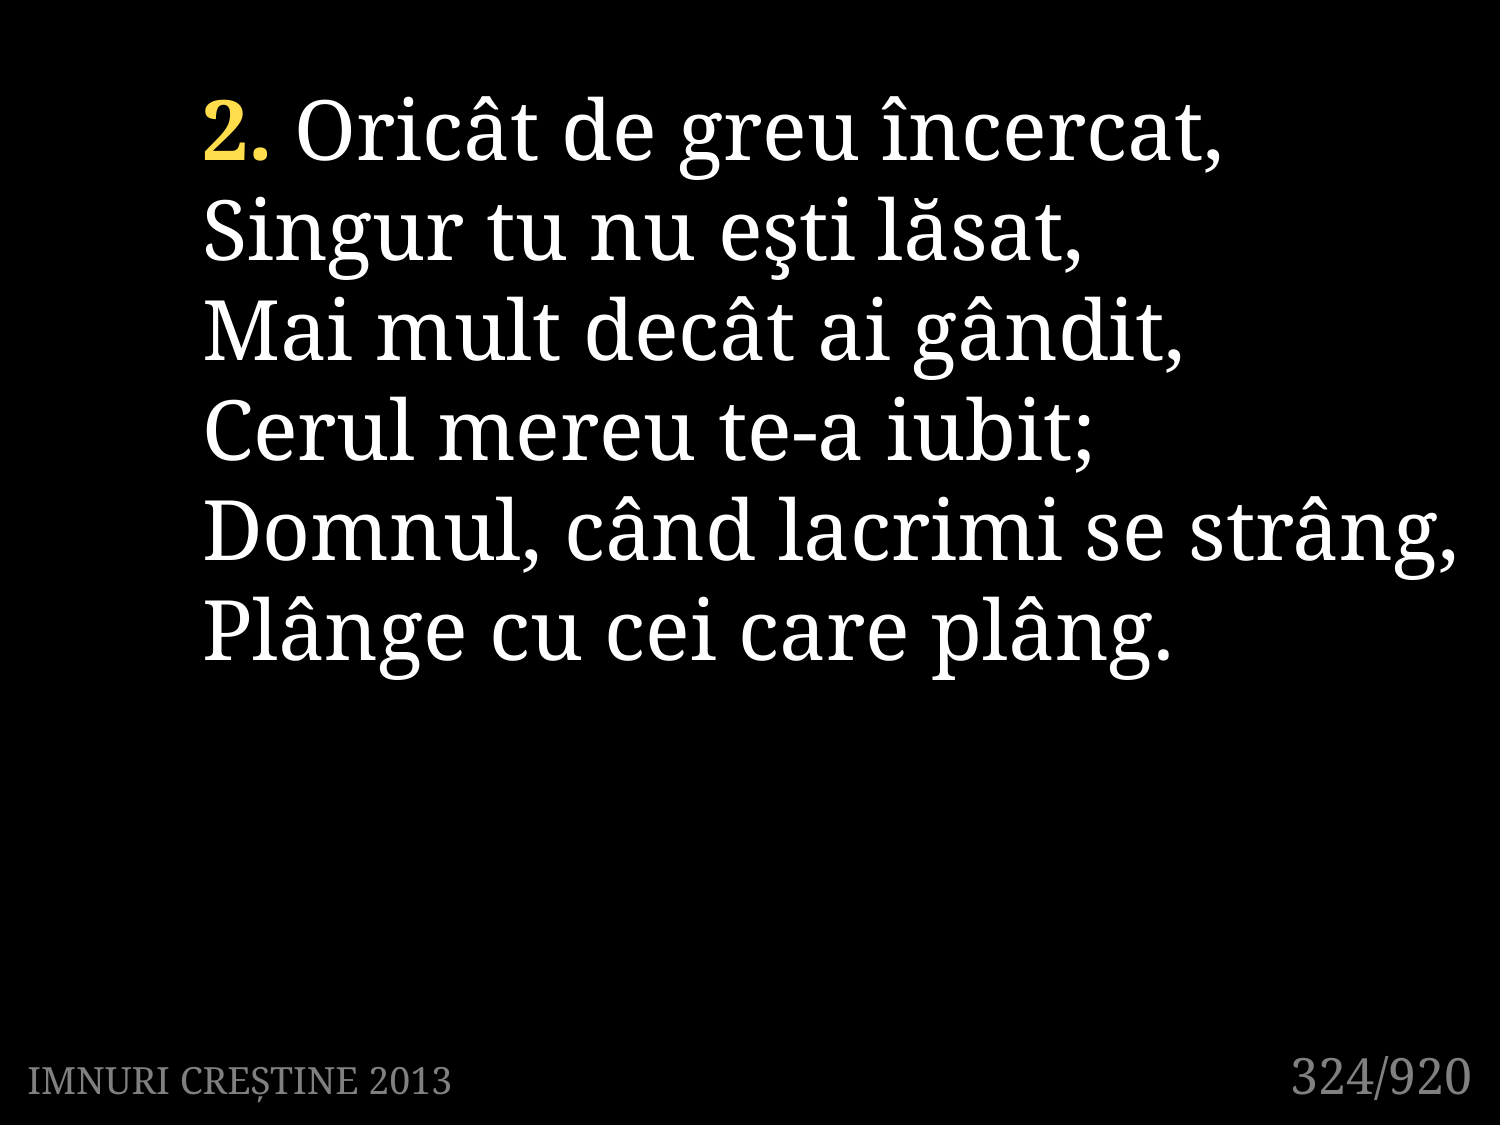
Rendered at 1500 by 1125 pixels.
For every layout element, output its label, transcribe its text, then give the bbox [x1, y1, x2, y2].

text_box 324/920 [637, 1037, 1488, 1113]
text_box IMNURI CREȘTINE 2013 [12, 1049, 637, 1110]
text_box 2. Oricât de greu încercat, Singur tu nu eşti lăsat, Mai mult decât ai gândit, Cerul mereu te-a iubit; Domnul, când lacrimi se strâng, Plânge cu cei care plâng. [187, 69, 1500, 685]
